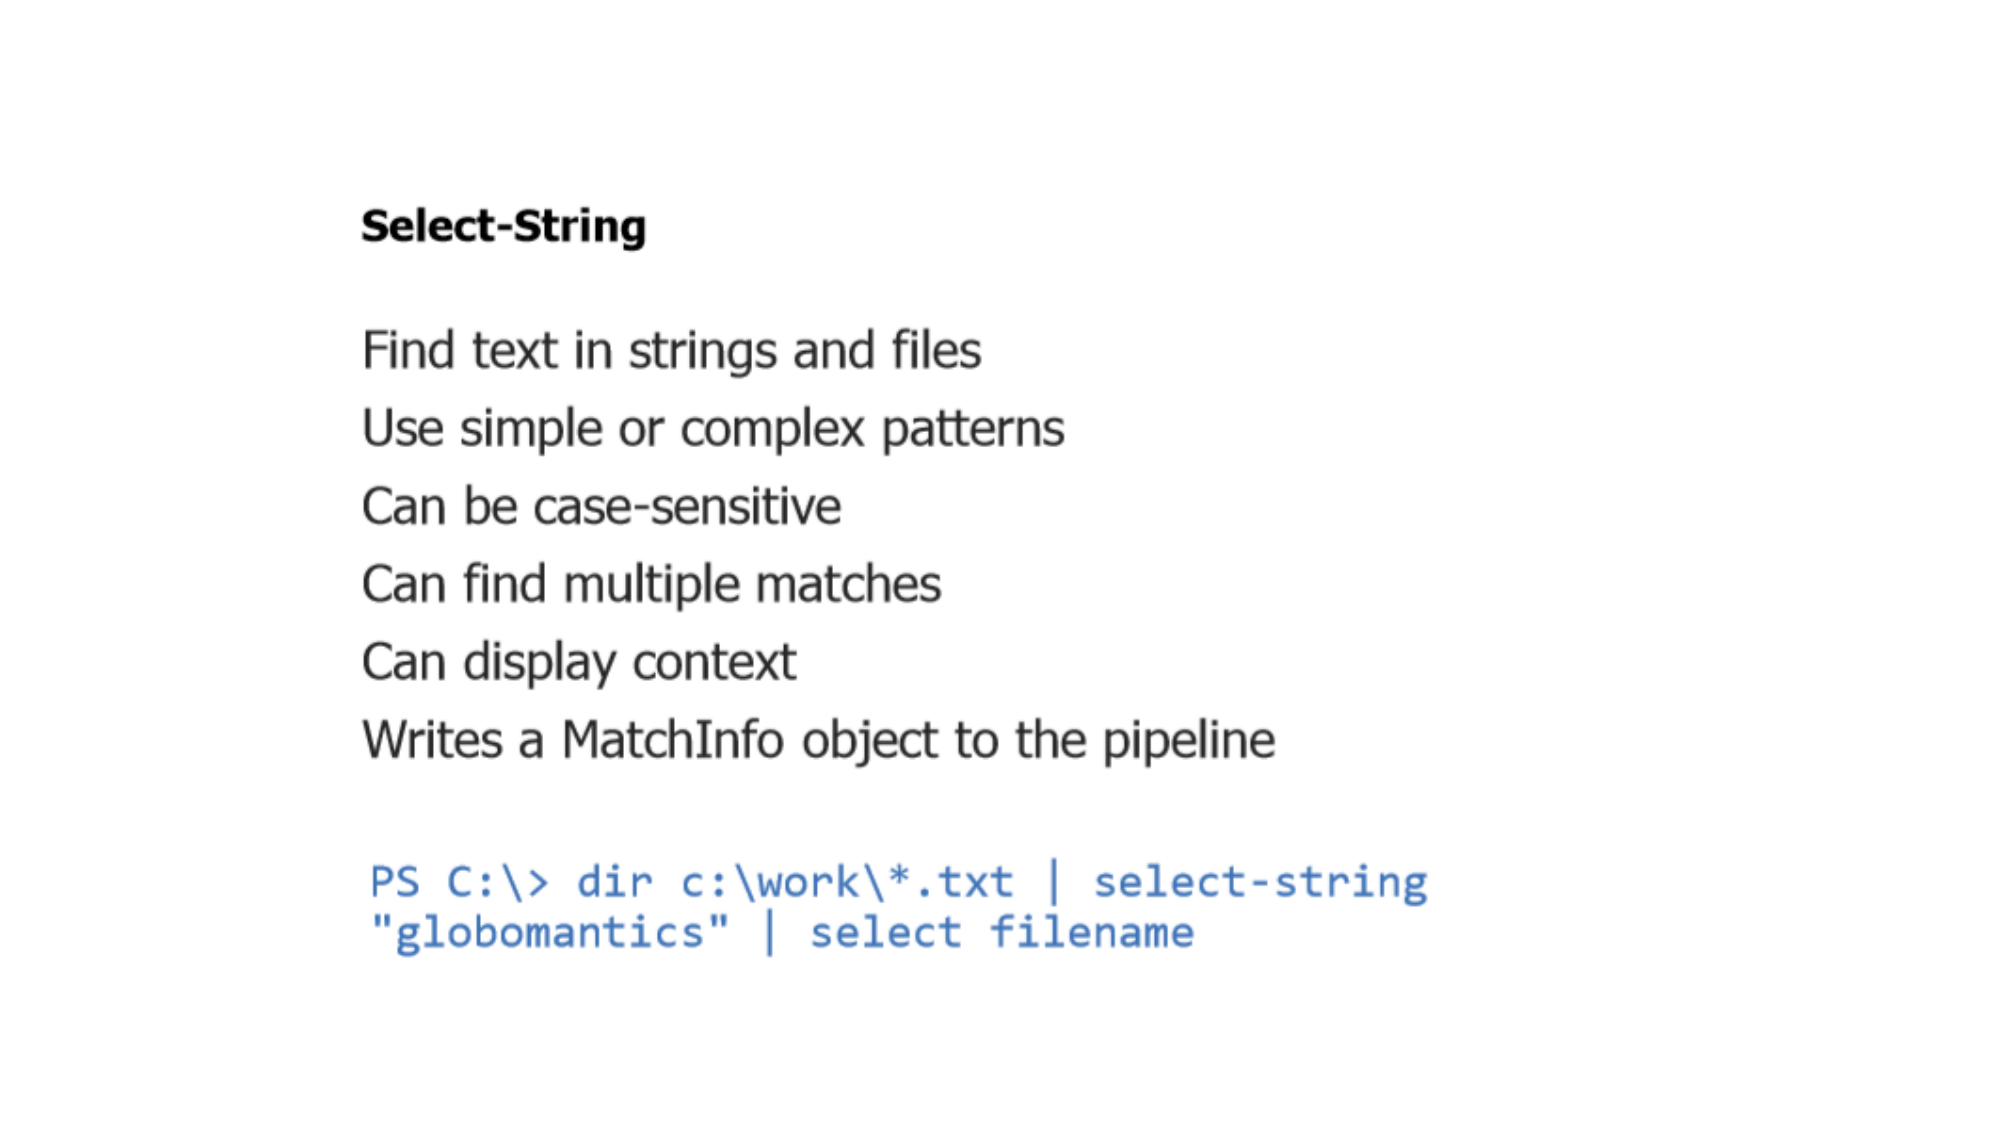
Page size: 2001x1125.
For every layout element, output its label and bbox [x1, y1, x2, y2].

picture [318, 170, 1507, 1003]
